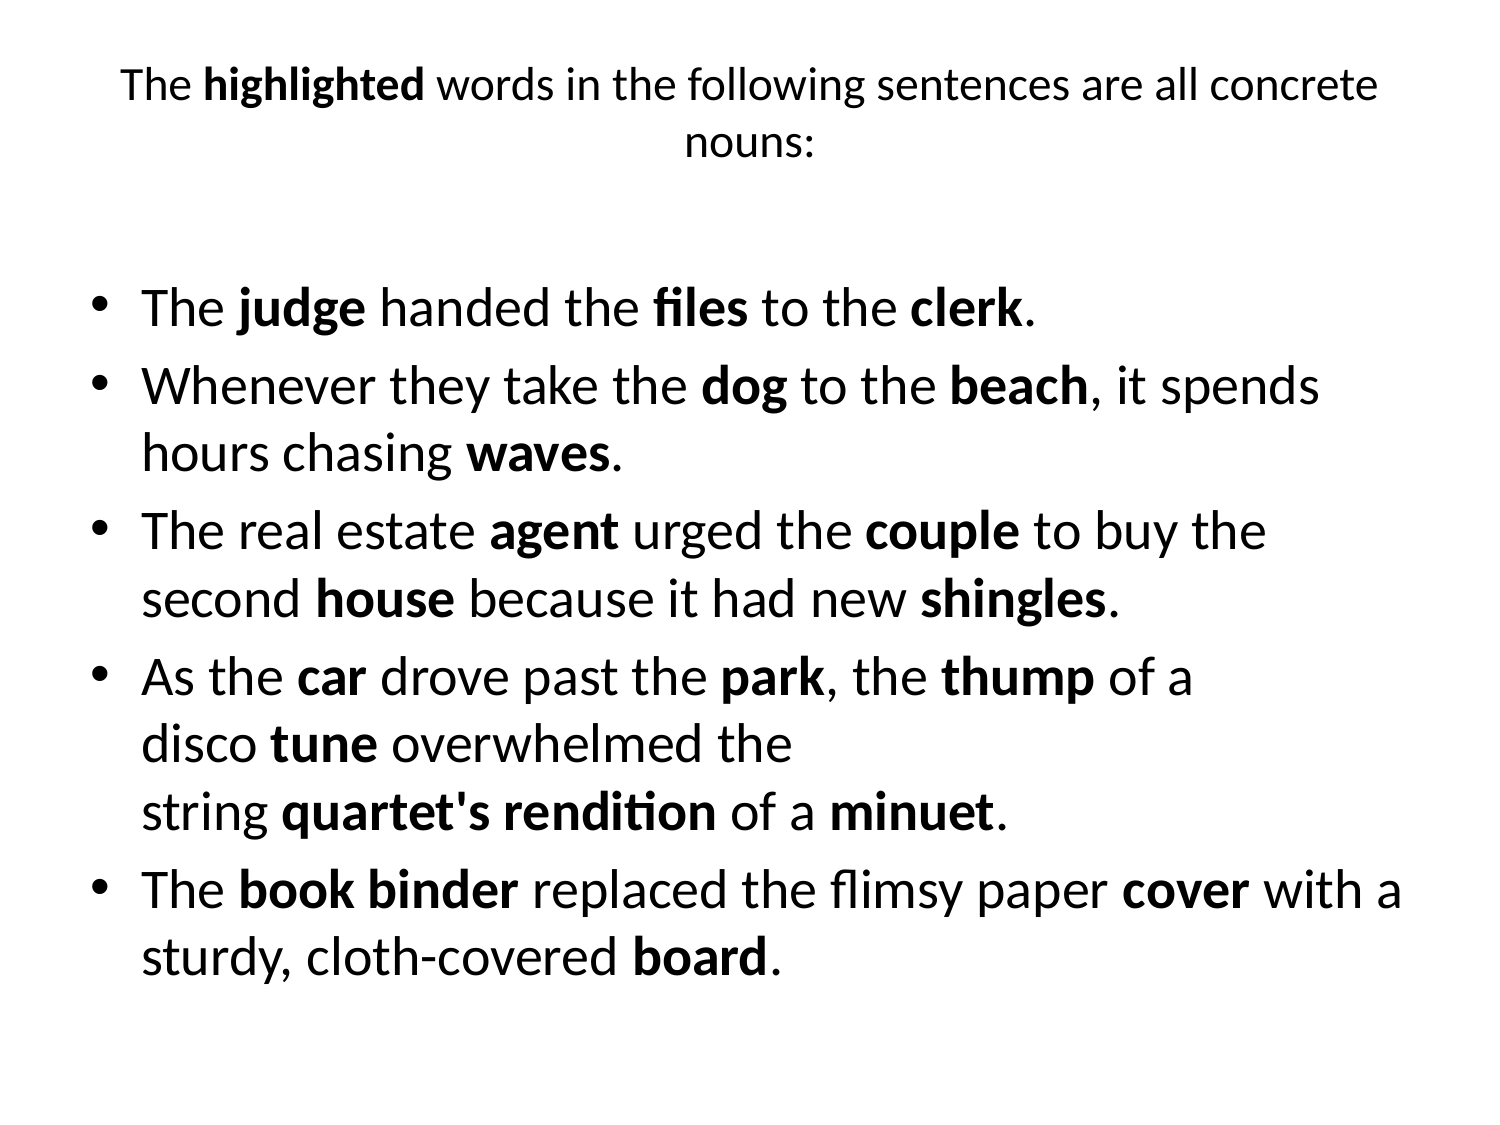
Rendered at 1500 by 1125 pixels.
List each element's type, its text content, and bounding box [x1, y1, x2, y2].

title The highlighted words in the following sentences are all concrete nouns: [75, 45, 1425, 233]
list The judge handed the files to the clerk. Whenever they take the dog to the beach, it spends hours chasing waves. The real estate agent urged the couple to buy the second house because it had new shingles. As the car drove past the park, the thump of a disco tune overwhelmed the string quartet's rendition of a minuet. The book binder replaced the flimsy paper cover with a sturdy, cloth-covered board. [75, 262, 1425, 1005]
